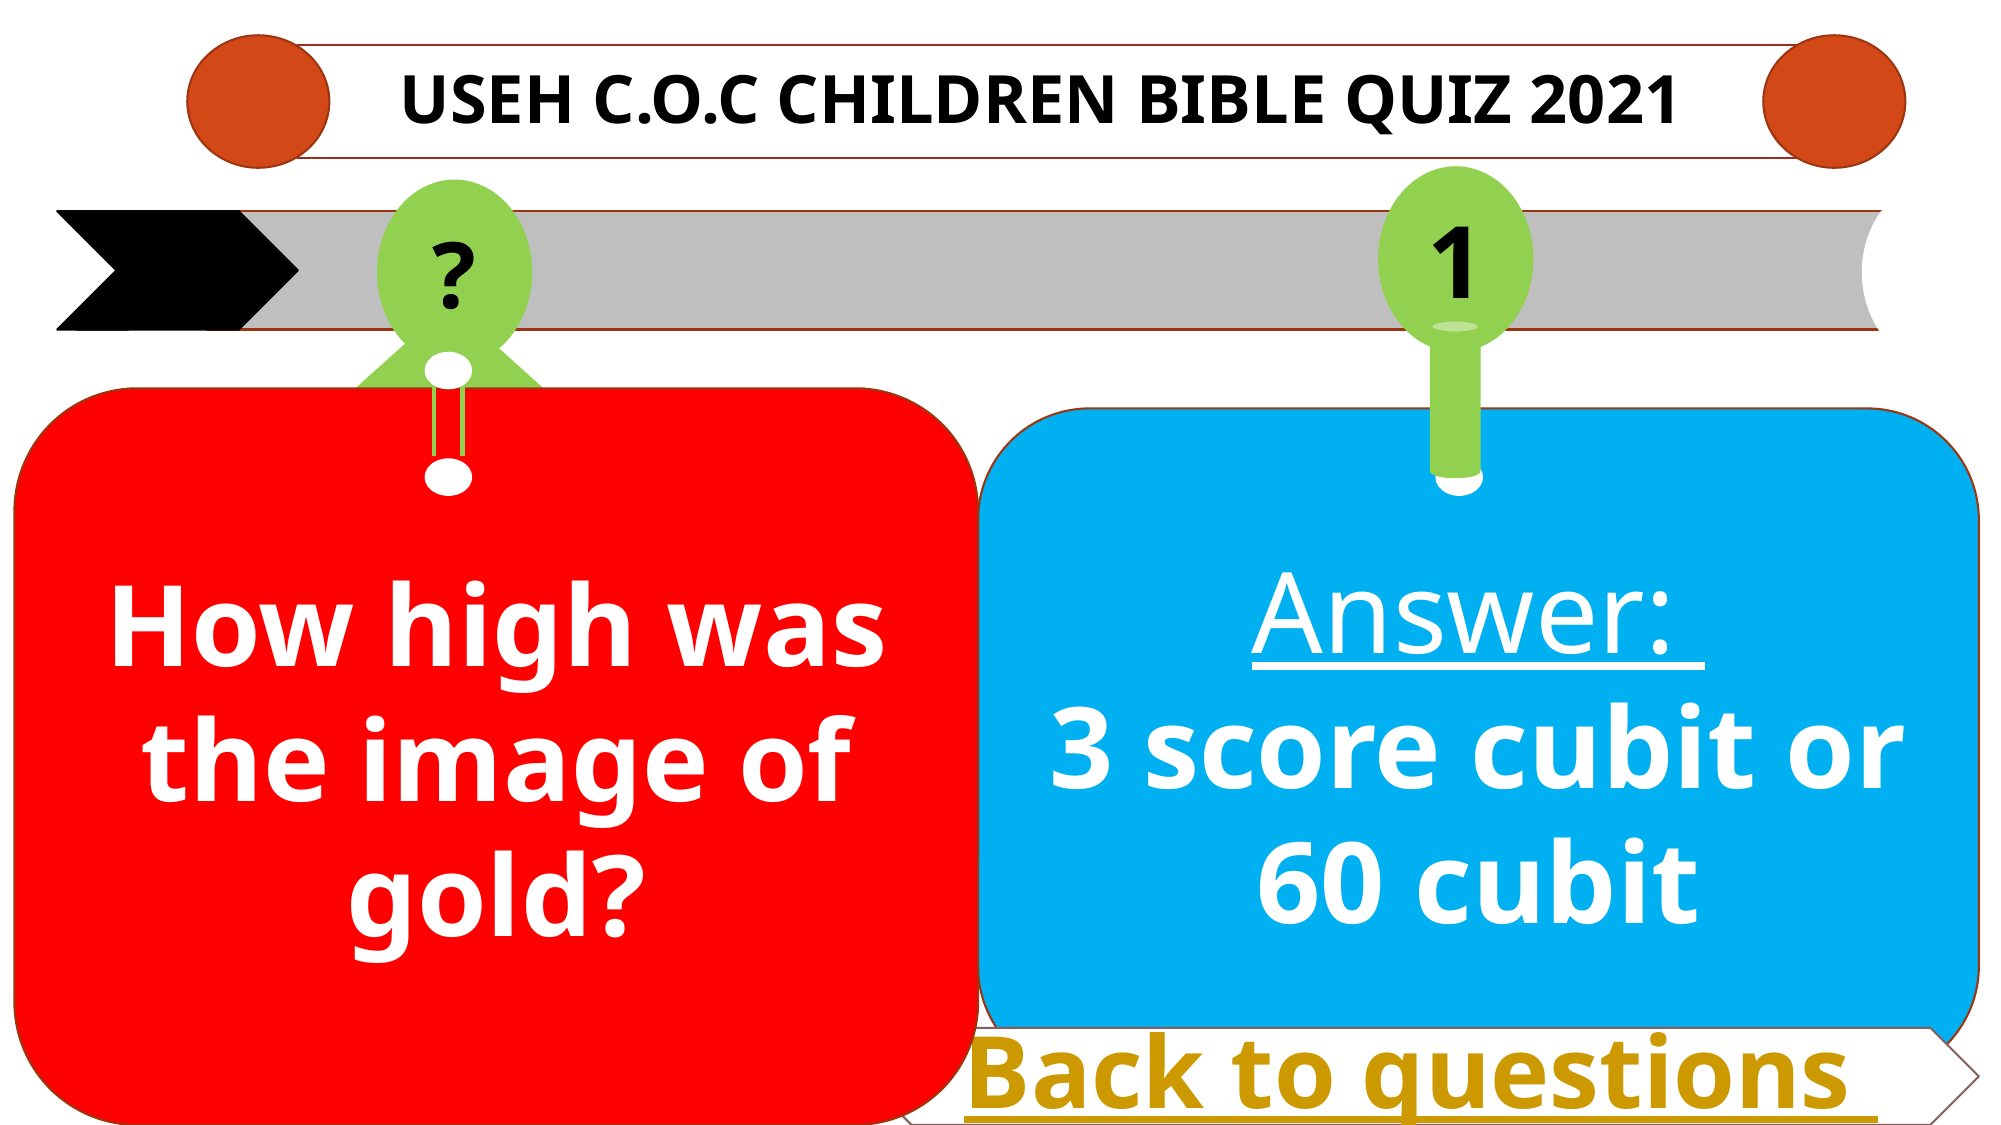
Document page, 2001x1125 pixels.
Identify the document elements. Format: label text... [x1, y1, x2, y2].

text_box [75, 210, 299, 331]
text_box [240, 210, 395, 331]
text_box [355, 344, 432, 387]
text_box [423, 350, 474, 391]
text_box [1508, 210, 1879, 331]
text_box [1433, 322, 1478, 331]
text_box ? [375, 178, 534, 364]
text_box [464, 349, 544, 387]
text_box [56, 210, 133, 331]
text_box 1 [1377, 165, 1535, 348]
text_box [186, 34, 331, 169]
text_box Back to questions [902, 1026, 1980, 1125]
text_box [1860, 178, 2000, 367]
text_box [1434, 467, 1485, 497]
text_box [515, 210, 1404, 331]
text_box [423, 457, 474, 497]
text_box [1762, 34, 1907, 169]
text_box [1429, 319, 1481, 479]
text_box Answer: 3 score cubit or 60 cubit [979, 407, 1980, 1044]
text_box How high was the image of gold? [13, 387, 980, 1125]
title USEH C.O.C CHILDREN Bible QUIZ 2021 [298, 44, 1795, 159]
